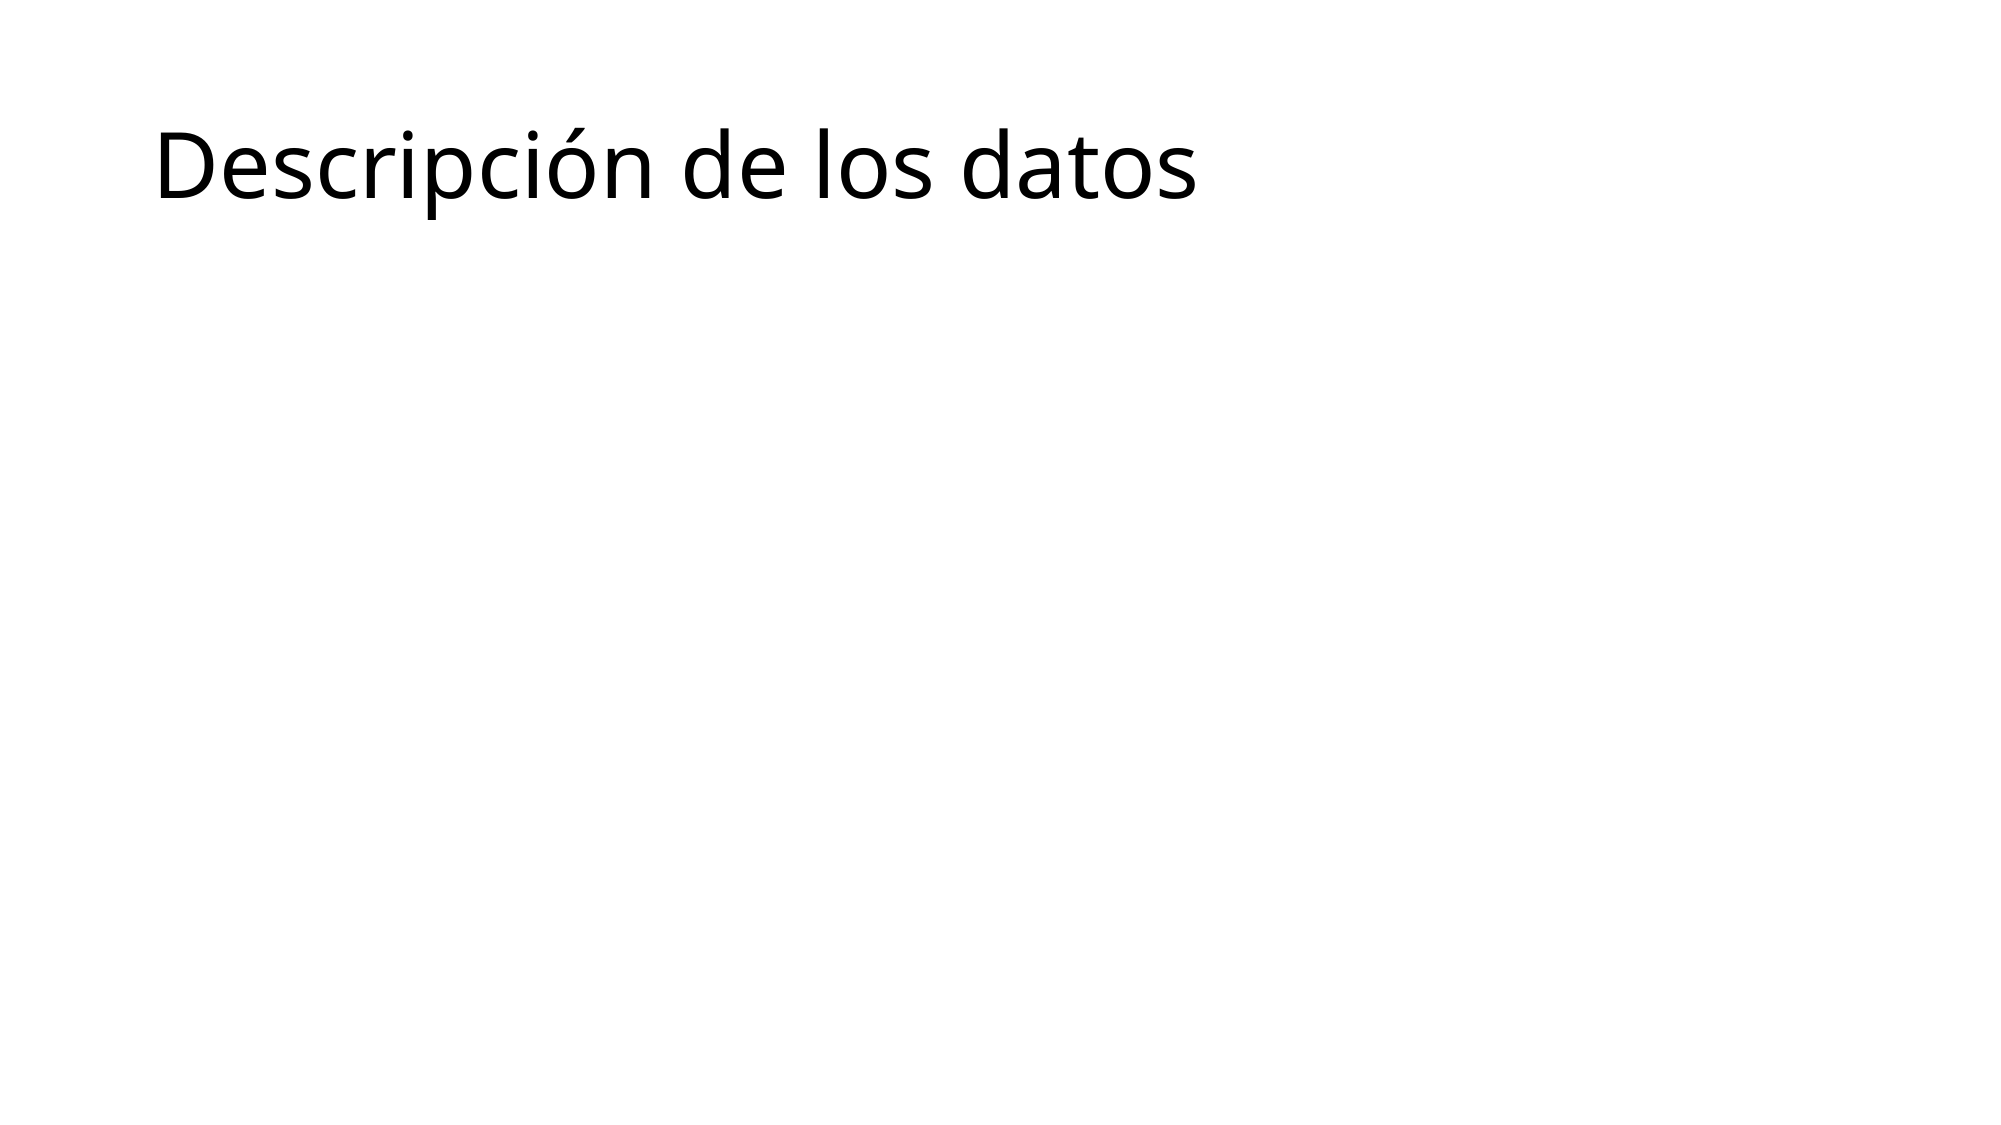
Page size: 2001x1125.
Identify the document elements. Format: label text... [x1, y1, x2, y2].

title Descripción de los datos [137, 59, 1863, 278]
